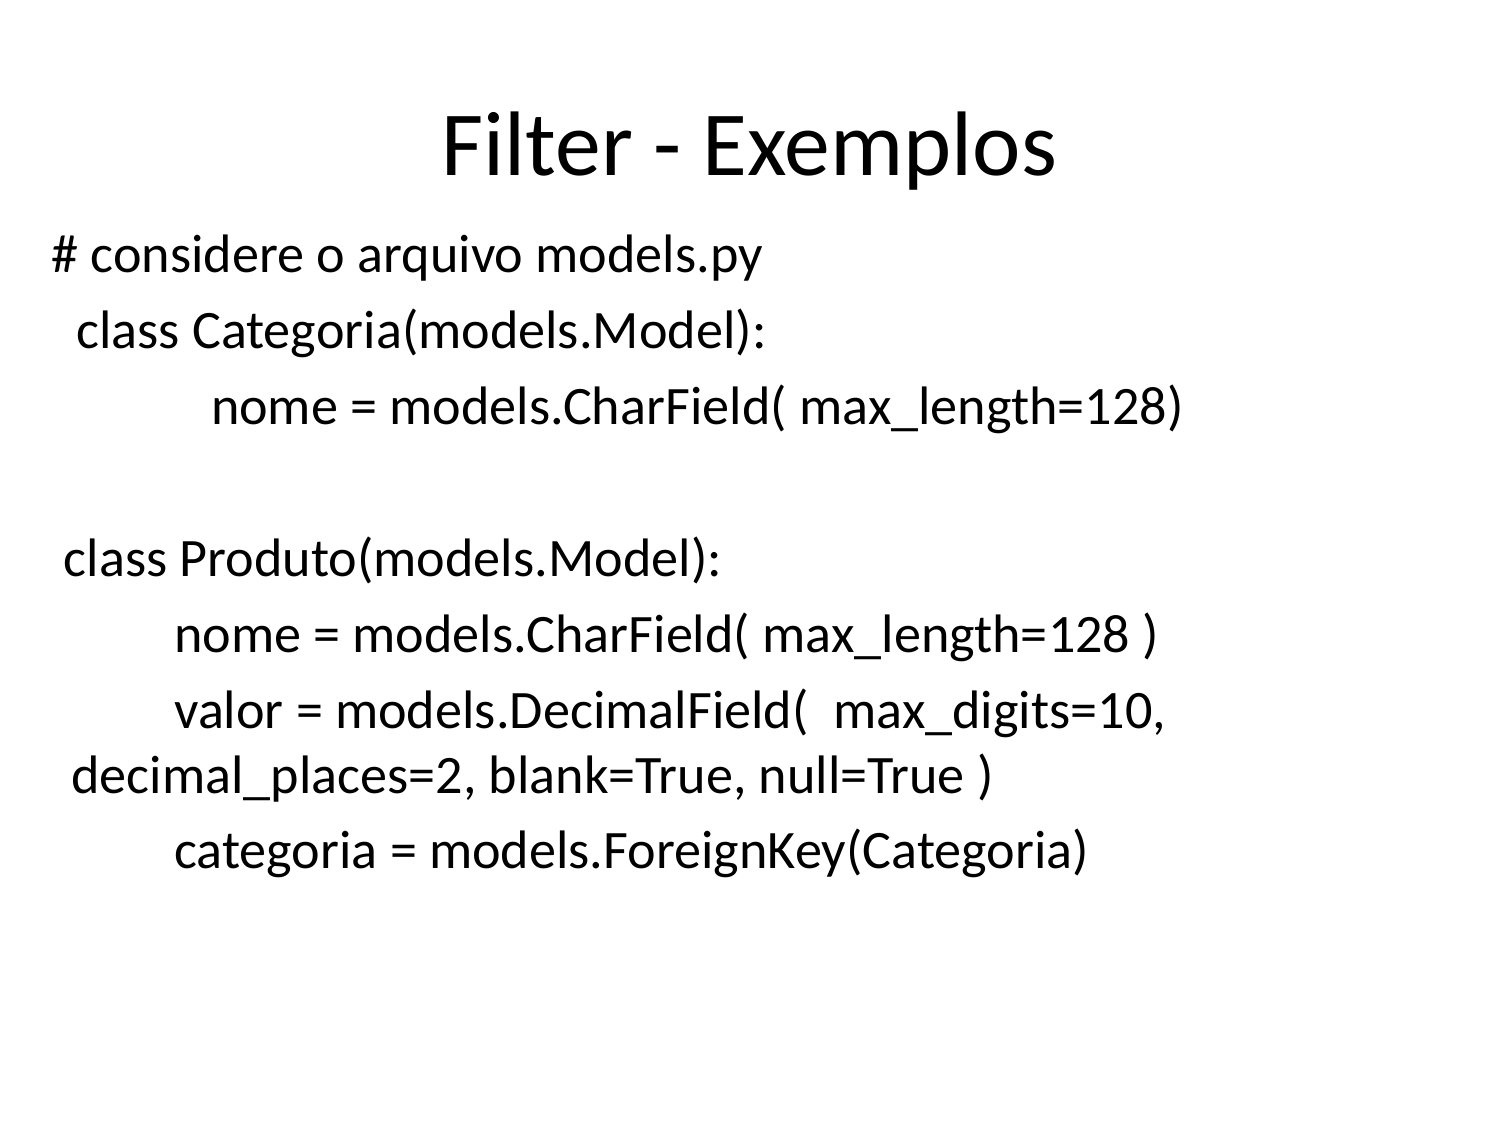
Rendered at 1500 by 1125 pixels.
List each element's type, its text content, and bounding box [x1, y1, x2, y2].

list # considere o arquivo models.py class Categoria(models.Model): nome = models.CharField( max_length=128) class Produto(models.Model): nome = models.CharField( max_length=128 ) valor = models.DecimalField( max_digits=10, decimal_places=2, blank=True, null=True ) categoria = models.ForeignKey(Categoria) [0, 210, 1500, 1125]
title Filter - Exemplos [75, 45, 1425, 210]
